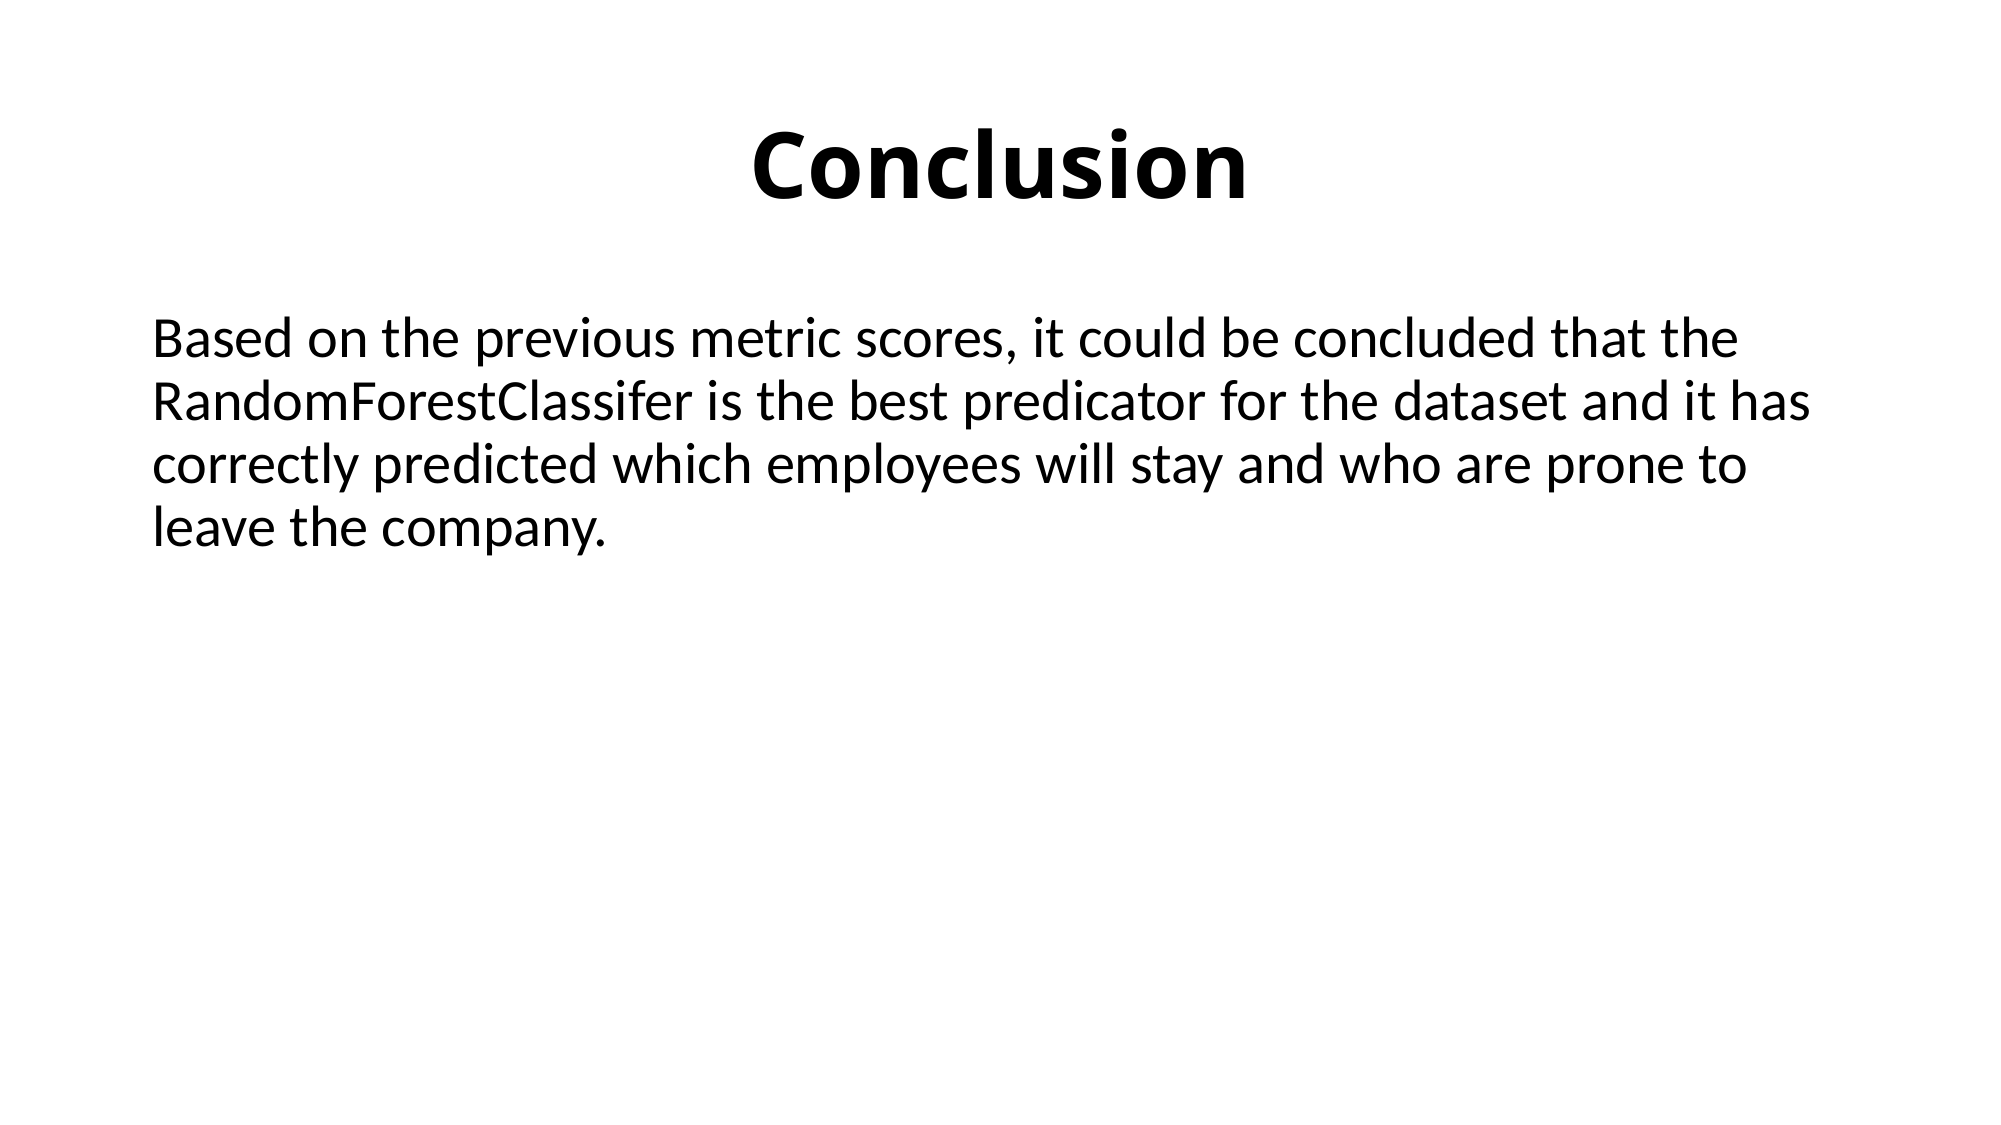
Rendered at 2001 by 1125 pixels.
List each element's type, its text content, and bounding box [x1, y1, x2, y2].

title Conclusion [137, 59, 1863, 278]
list Based on the previous metric scores, it could be concluded that the RandomForestClassifer is the best predicator for the dataset and it has correctly predicted which employees will stay and who are prone to leave the company. [137, 299, 1863, 1014]
